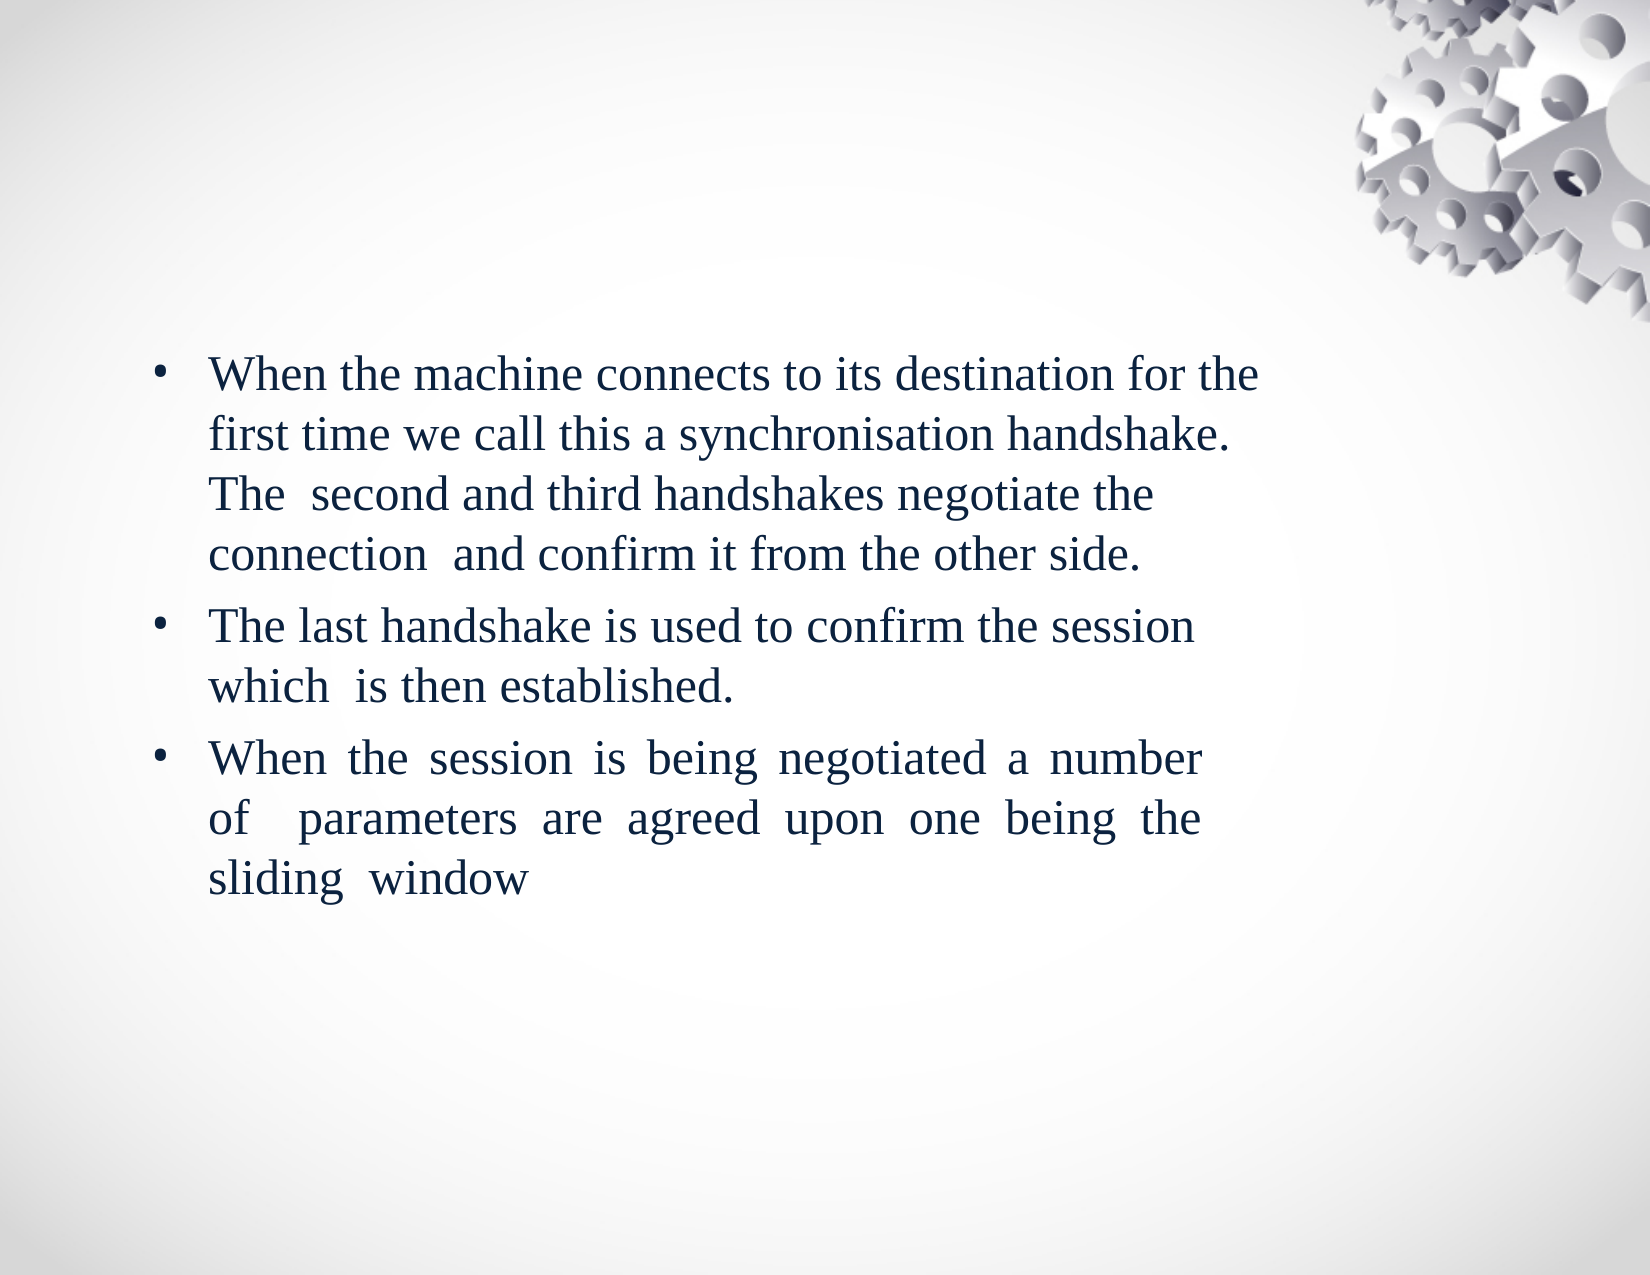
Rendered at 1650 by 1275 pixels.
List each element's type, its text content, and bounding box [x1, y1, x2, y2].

text_box When the machine connects to its destination for the first time we call this a synchronisation handshake. The second and third handshakes negotiate the connection and confirm it from the other side. The last handshake is used to confirm the session which is then established. When the session is being negotiated a number of parameters are agreed upon one being the sliding window [149, 338, 1330, 905]
picture [0, 0, 1650, 1275]
